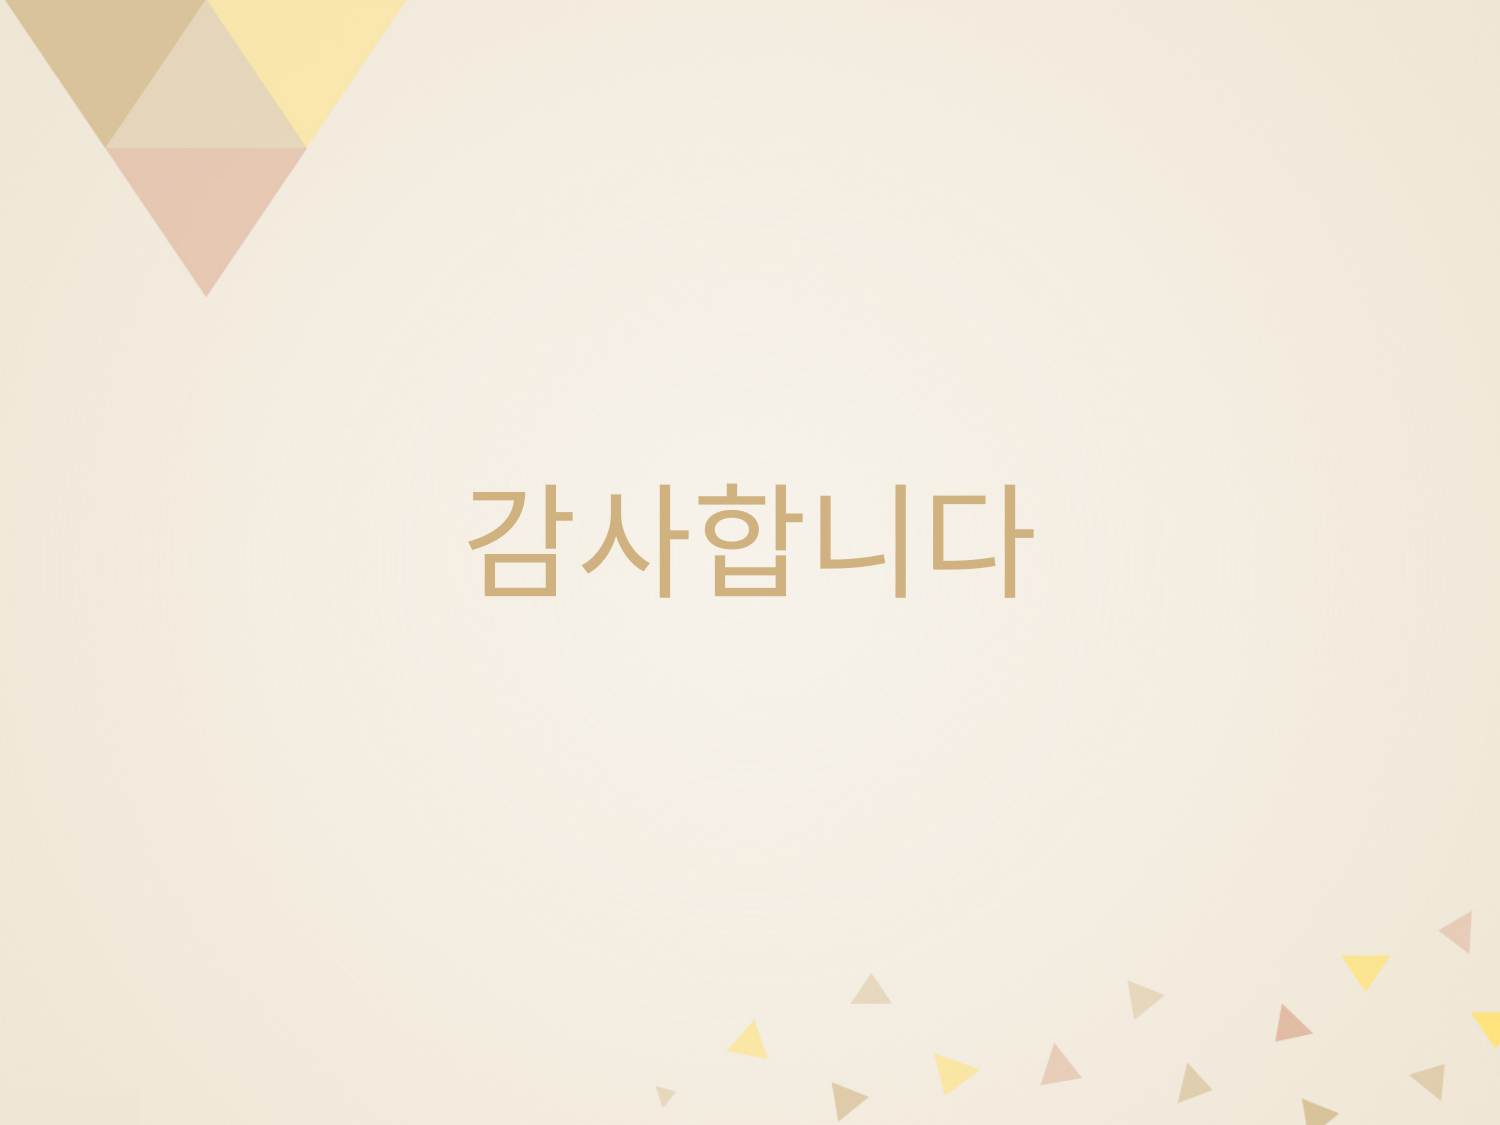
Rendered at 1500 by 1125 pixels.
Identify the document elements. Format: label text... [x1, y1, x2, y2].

picture [0, 0, 1500, 1125]
text_box 감사합니다 [447, 484, 1053, 620]
